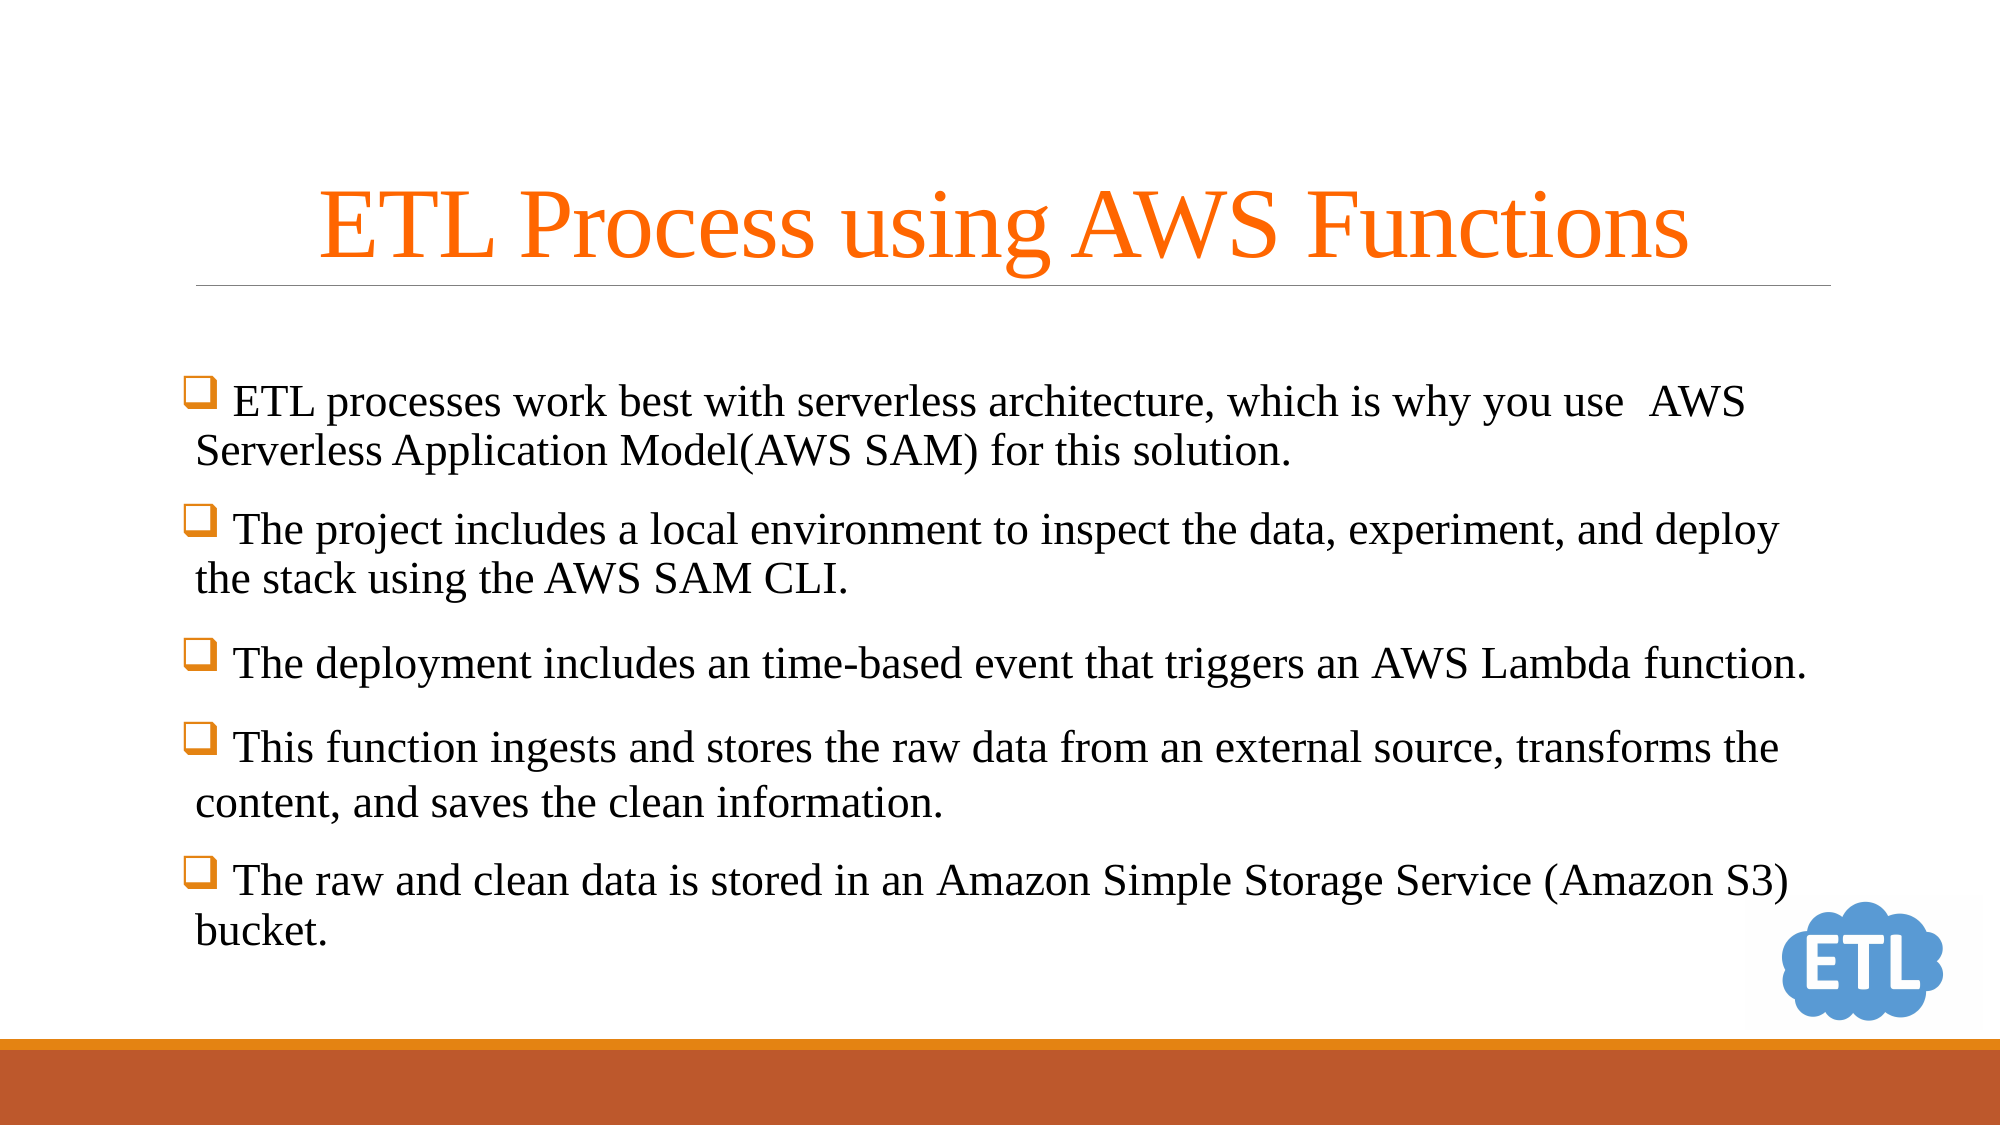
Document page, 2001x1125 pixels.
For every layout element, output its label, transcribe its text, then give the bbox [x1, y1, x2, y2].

list ETL processes work best with serverless architecture, which is why you use AWS Serverless Application Model(AWS SAM) for this solution. The project includes a local environment to inspect the data, experiment, and deploy the stack using the AWS SAM CLI. The deployment includes an time-based event that triggers an AWS Lambda function. This function ingests and stores the raw data from an external source, transforms the content, and saves the clean information. The raw and clean data is stored in an Amazon Simple Storage Service (Amazon S3) bucket. [180, 369, 1830, 963]
picture [1744, 895, 1983, 1030]
title ETL Process using AWS Functions [180, 47, 1830, 285]
